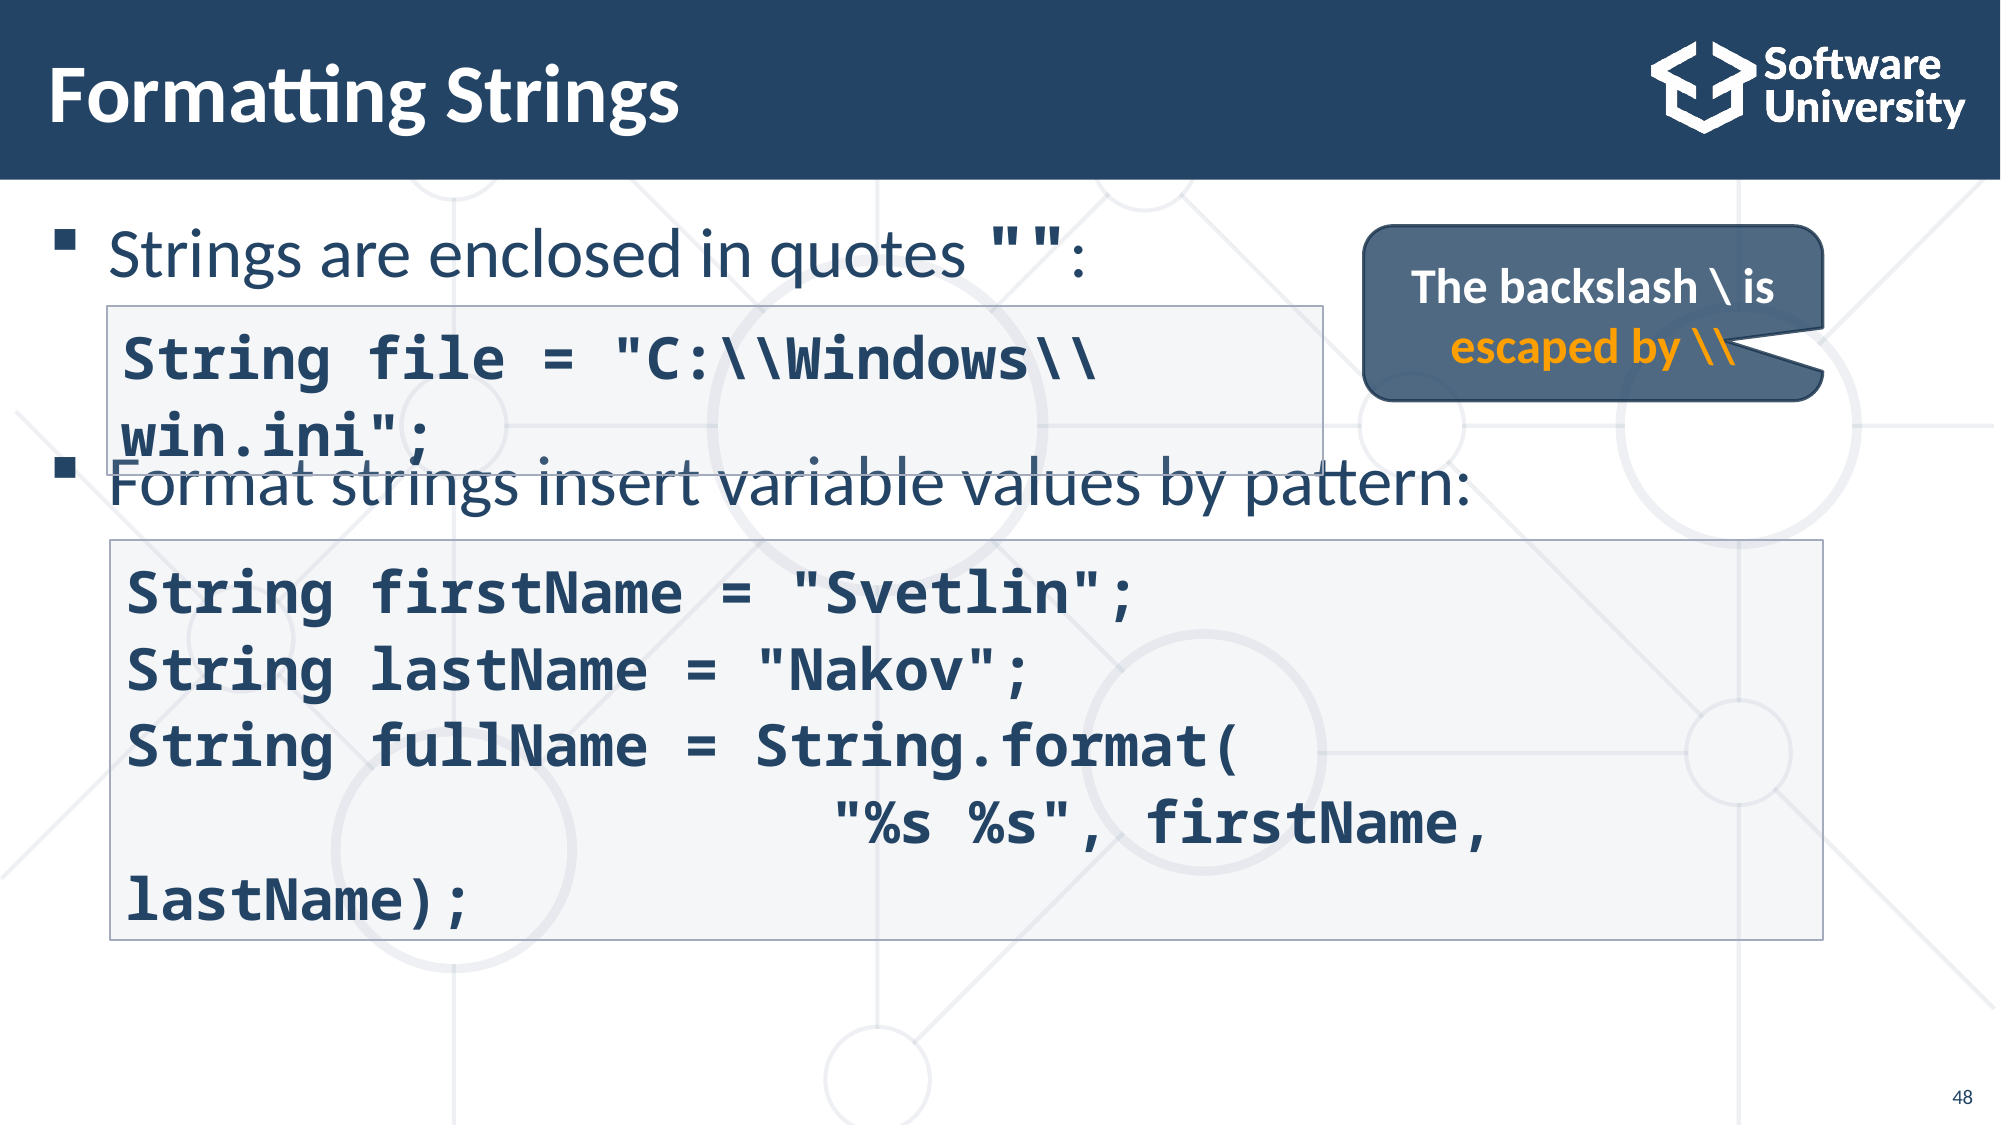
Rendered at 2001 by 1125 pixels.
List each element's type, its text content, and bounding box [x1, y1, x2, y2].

picture [1651, 41, 1966, 134]
list Strings are enclosed in quotes "": Format strings insert variable values by pattern: [31, 196, 1970, 1104]
text_box String file = "C:\\Windows\\win.ini"; [106, 306, 1323, 476]
text_box String firstName = "Svetlin"; String lastName = "Nakov"; String fullName = String.format( "%s %s", firstName, lastName); [110, 540, 1823, 940]
slide_number 48 [1927, 1067, 1989, 1117]
title Formatting Strings [31, 16, 1625, 162]
text_box The backslash \ is escaped by \\ [1361, 223, 1825, 403]
